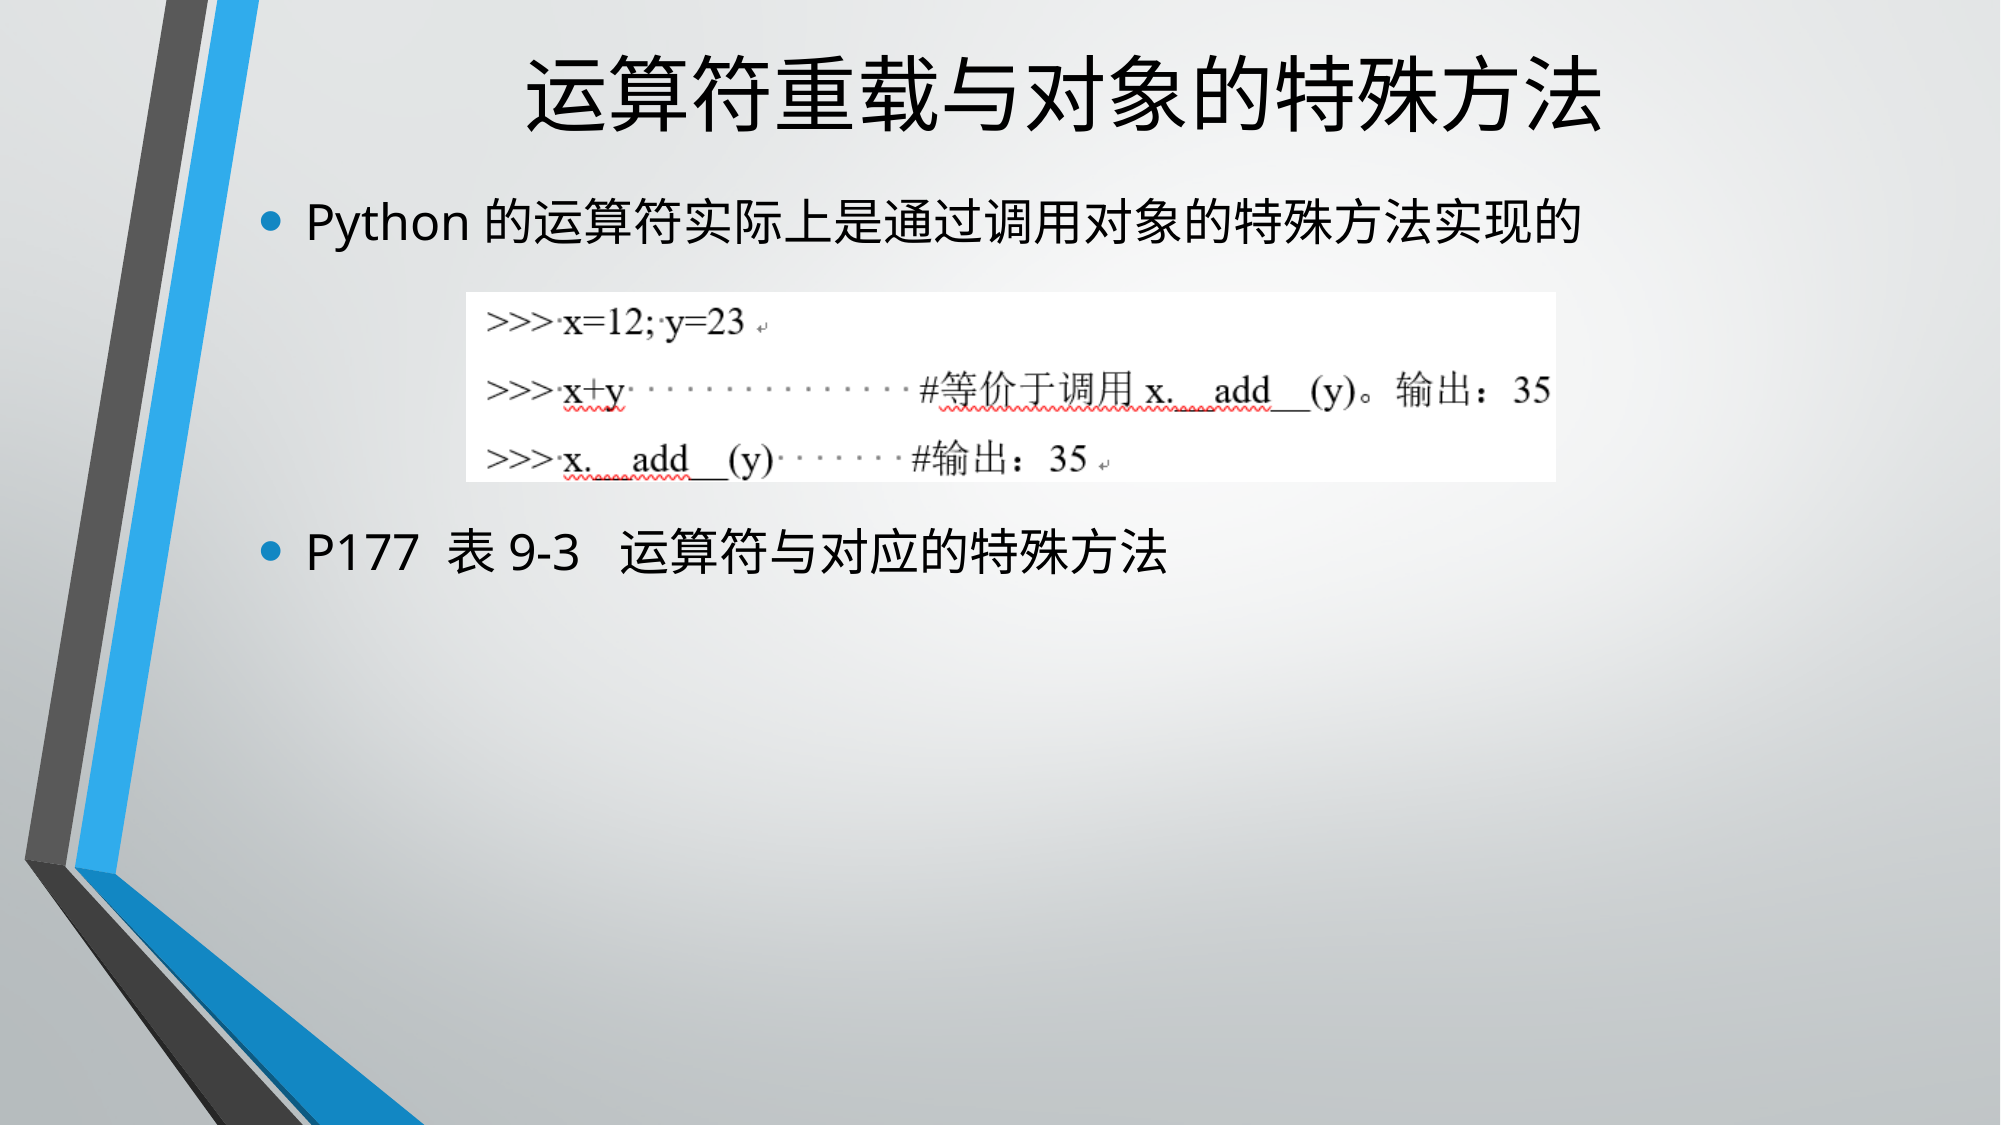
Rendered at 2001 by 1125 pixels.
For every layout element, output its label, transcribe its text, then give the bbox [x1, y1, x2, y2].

title 运算符重载与对象的特殊方法 [243, 19, 1887, 164]
picture [466, 292, 1556, 482]
list Python的运算符实际上是通过调用对象的特殊方法实现的 P177 表9-3 运算符与对应的特殊方法 [243, 183, 1887, 1006]
